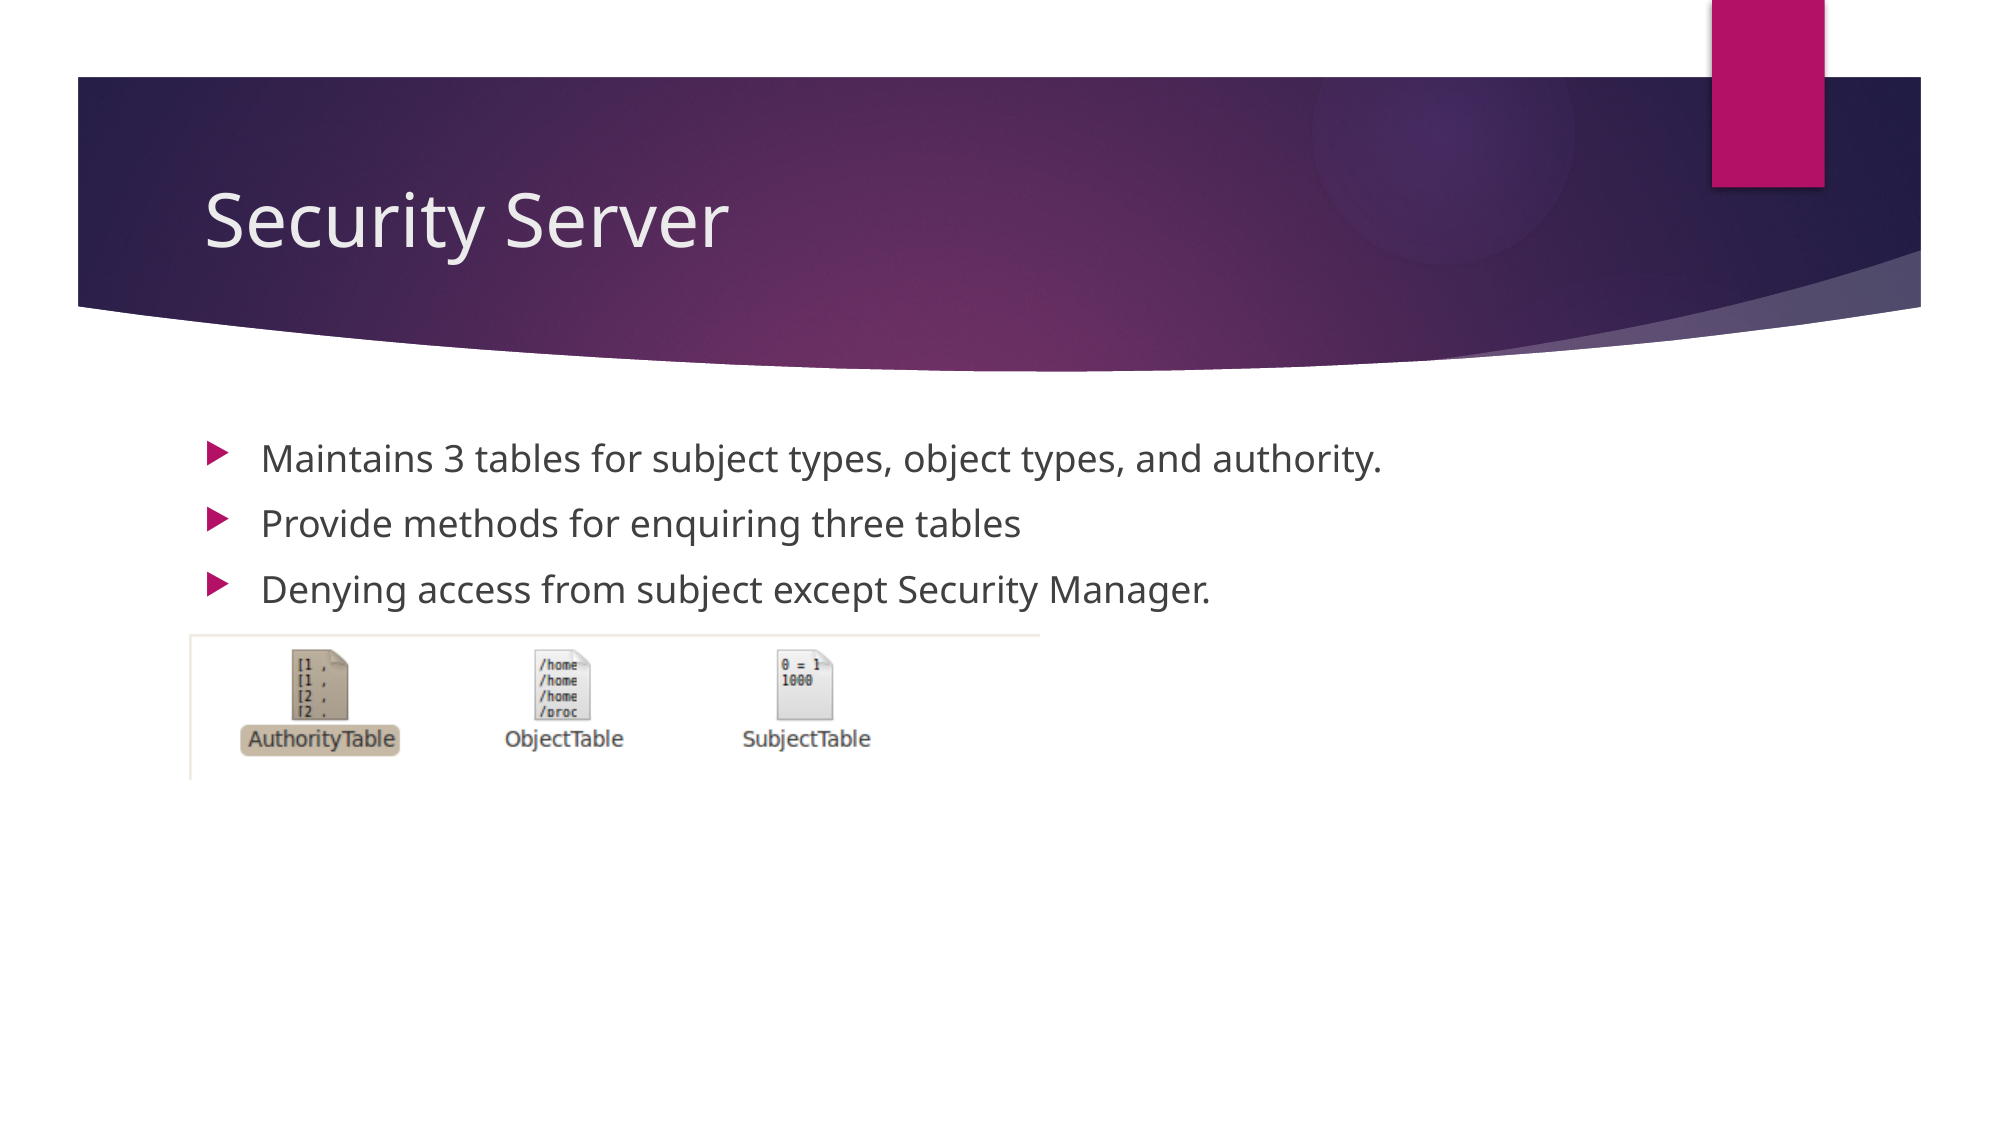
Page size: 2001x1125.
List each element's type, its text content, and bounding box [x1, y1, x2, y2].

list Maintains 3 tables for subject types, object types, and authority. Provide methods for enquiring three tables Denying access from subject except Security Manager. [189, 427, 1638, 988]
picture [189, 634, 1040, 781]
title Security Server [189, 159, 1627, 276]
